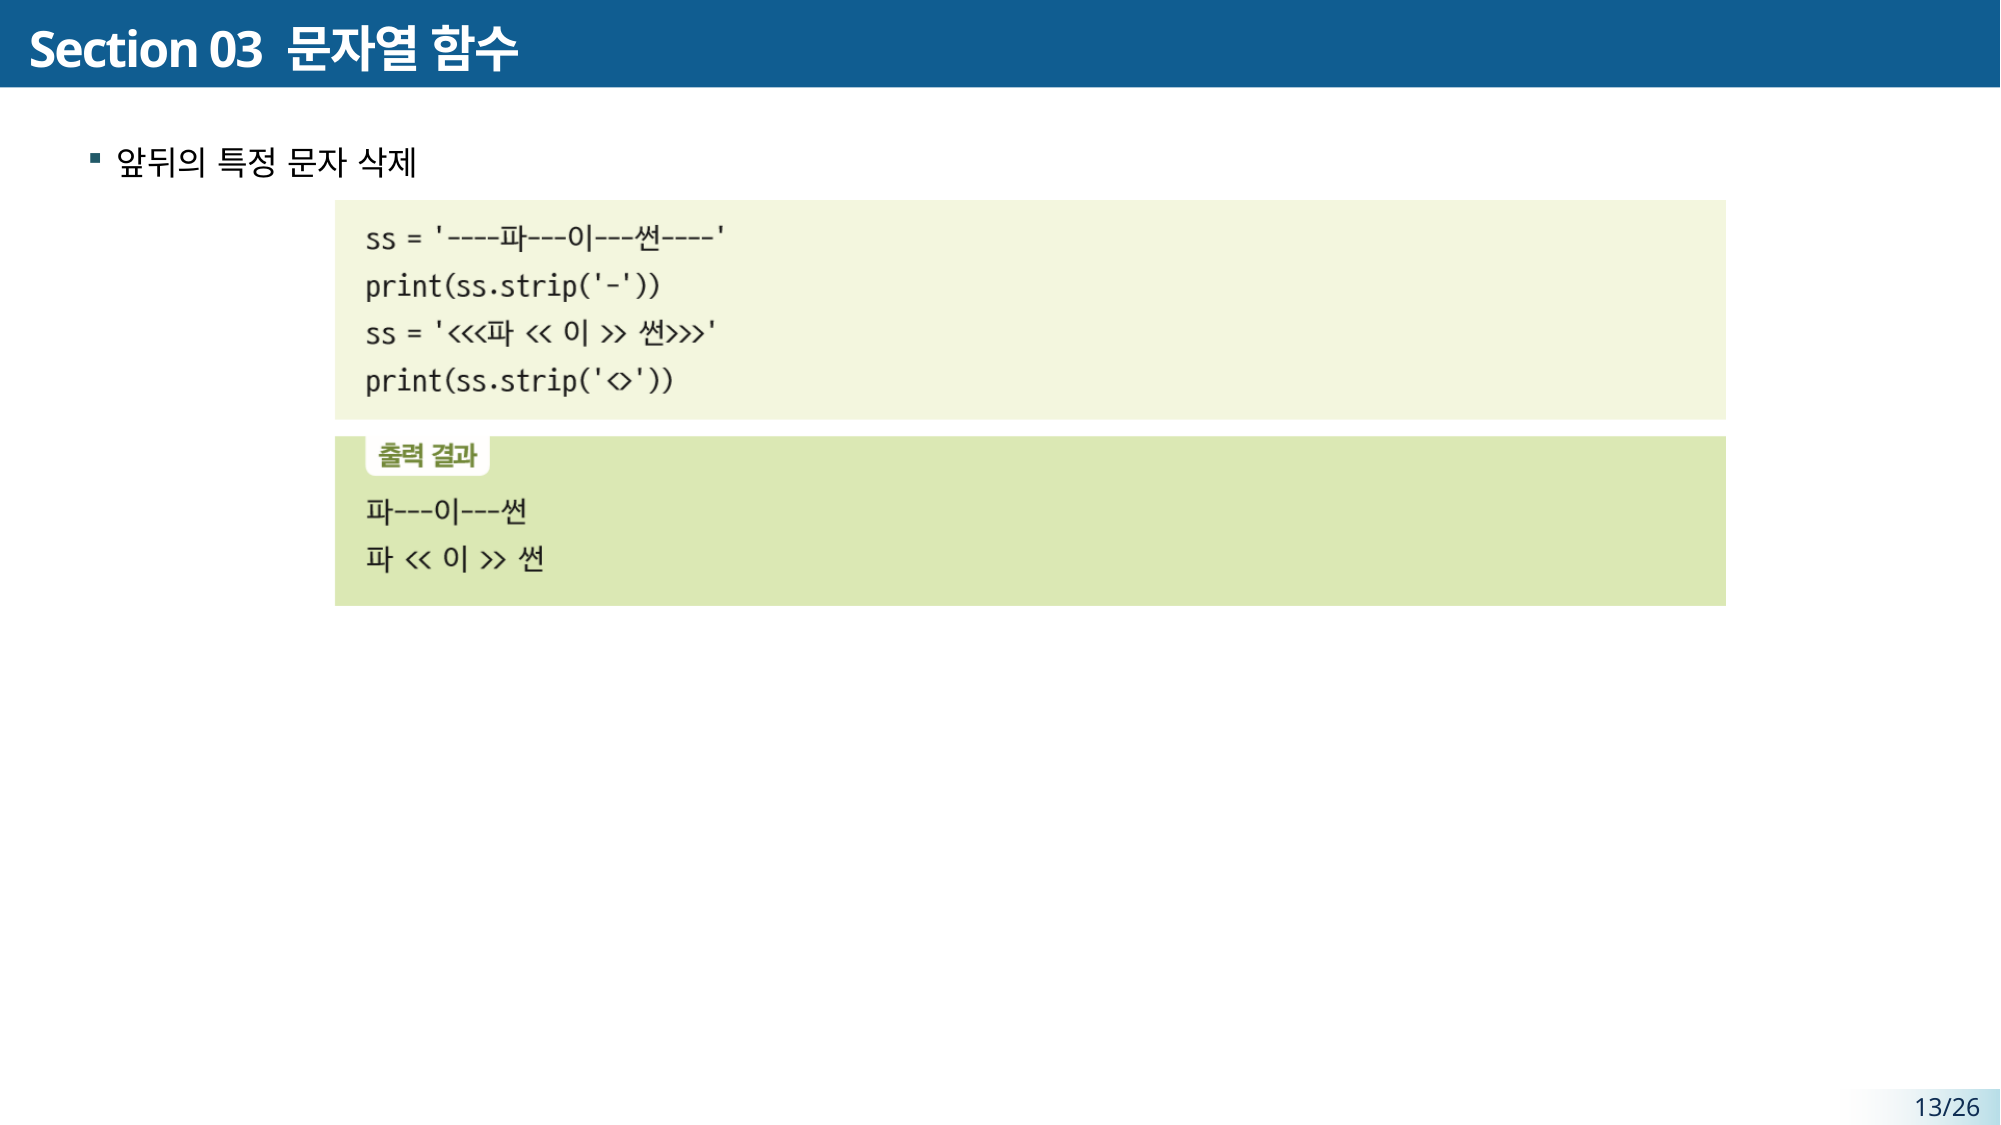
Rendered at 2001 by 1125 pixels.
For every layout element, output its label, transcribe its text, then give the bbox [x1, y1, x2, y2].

picture [332, 200, 1726, 607]
title Section 03 문자열 함수 [13, 8, 1717, 87]
list 앞뒤의 특정 문자 삭제 [13, 126, 1975, 1057]
